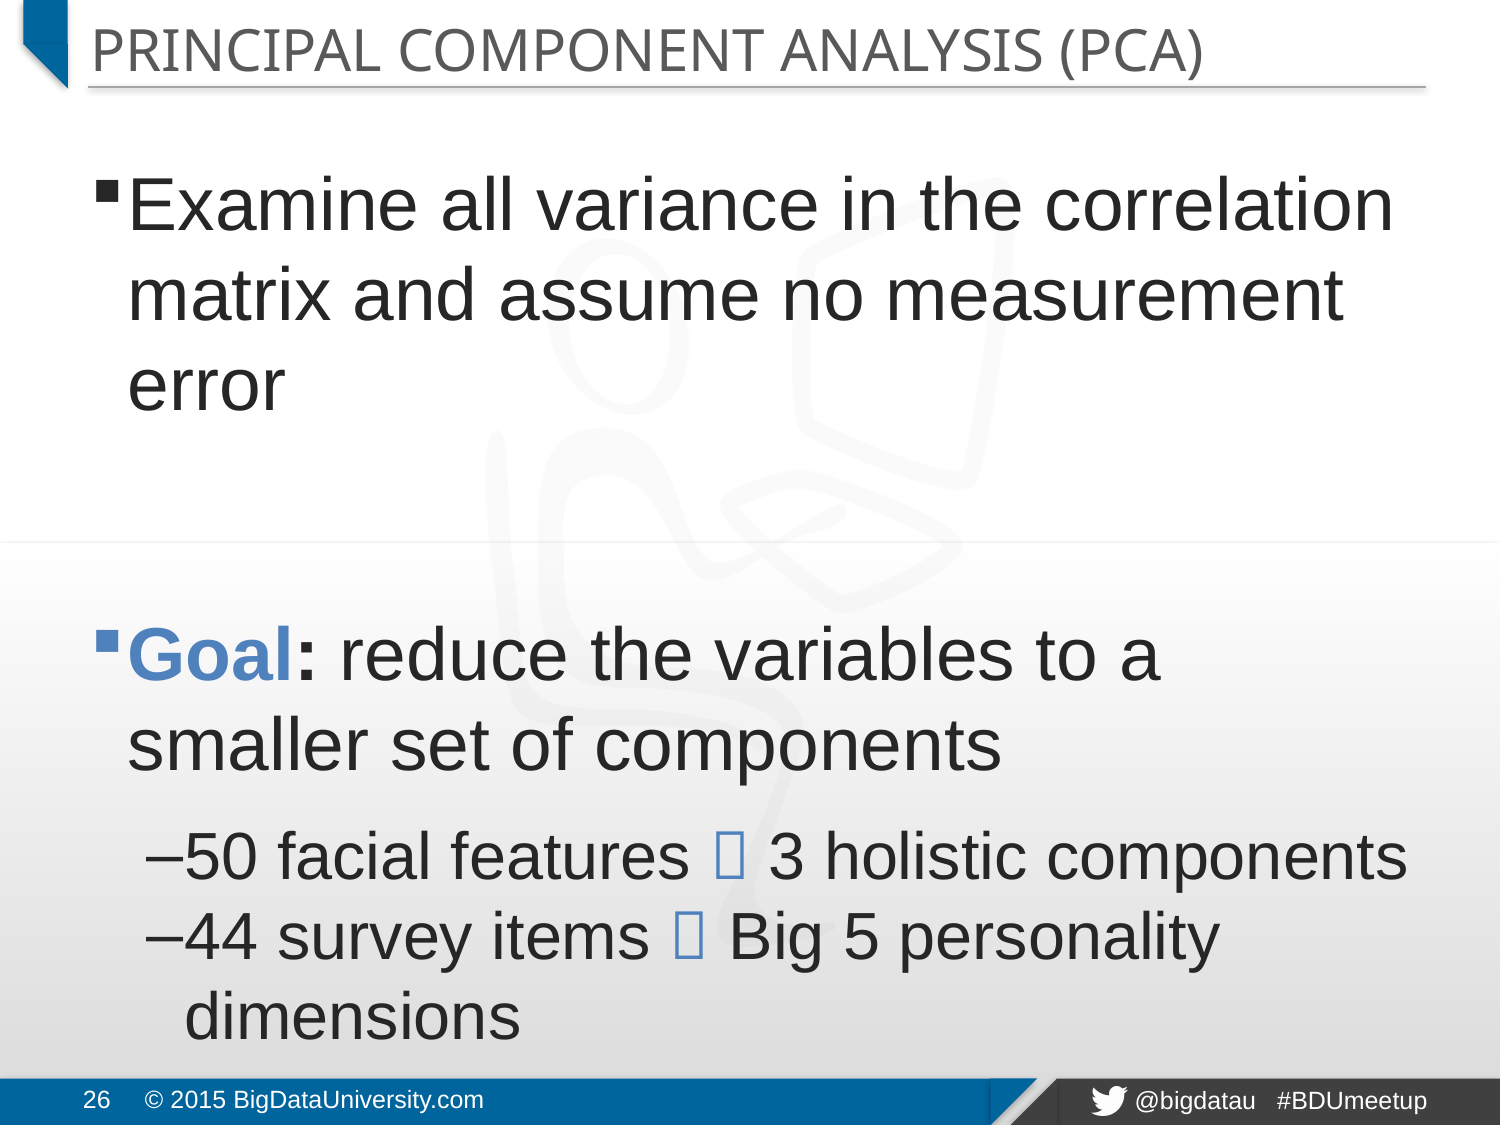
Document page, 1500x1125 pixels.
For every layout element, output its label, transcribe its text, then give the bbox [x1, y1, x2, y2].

picture [1091, 1086, 1128, 1116]
slide_number 26 [67, 1069, 138, 1125]
list Examine all variance in the correlation matrix and assume no measurement error Goal: reduce the variables to a smaller set of components 50 facial features  3 holistic components 44 survey items  Big 5 personality dimensions [75, 147, 1425, 1070]
footer © 2015 BigDataUniversity.com [138, 1069, 605, 1125]
title Principal Component Analysis (PCA) [75, 5, 1425, 89]
